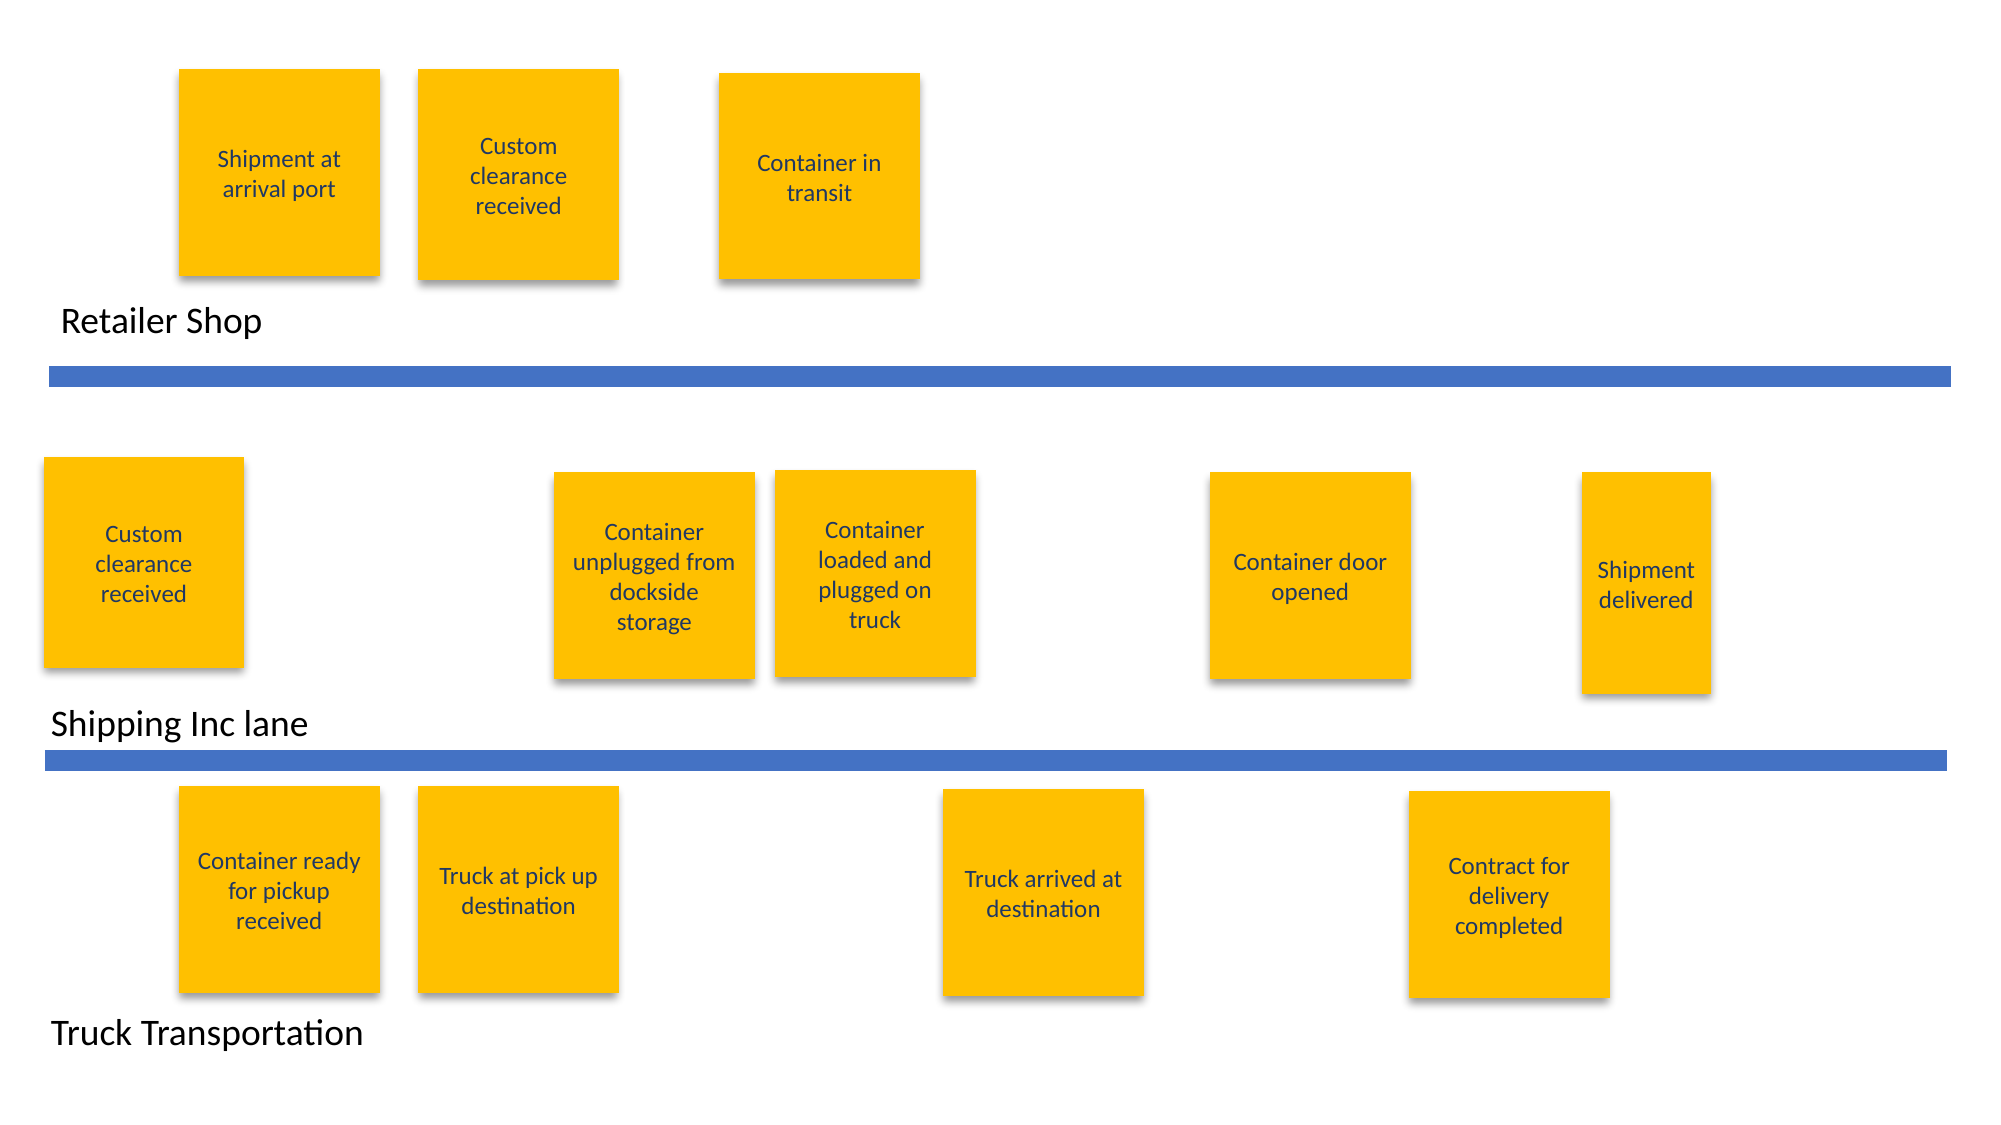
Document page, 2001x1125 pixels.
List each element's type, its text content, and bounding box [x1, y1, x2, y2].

text_box Shipment delivered [1582, 472, 1711, 694]
text_box Retailer Shop [46, 288, 278, 349]
text_box Container unplugged from dockside storage [554, 472, 755, 679]
text_box Shipment at arrival port [179, 69, 380, 276]
text_box Contract for delivery completed [1409, 791, 1610, 998]
text_box Truck arrived at destination [943, 789, 1144, 996]
text_box Container ready for pickup received [179, 786, 380, 993]
text_box Shipping Inc lane [36, 691, 324, 752]
text_box Container in transit [719, 73, 920, 279]
text_box Container door opened [1210, 472, 1411, 679]
text_box Custom clearance received [418, 69, 619, 280]
text_box Truck Transportation [36, 1000, 380, 1061]
text_box Container loaded and plugged on truck [775, 470, 976, 677]
text_box Truck at pick up destination [418, 786, 619, 993]
text_box Custom clearance received [44, 457, 244, 668]
